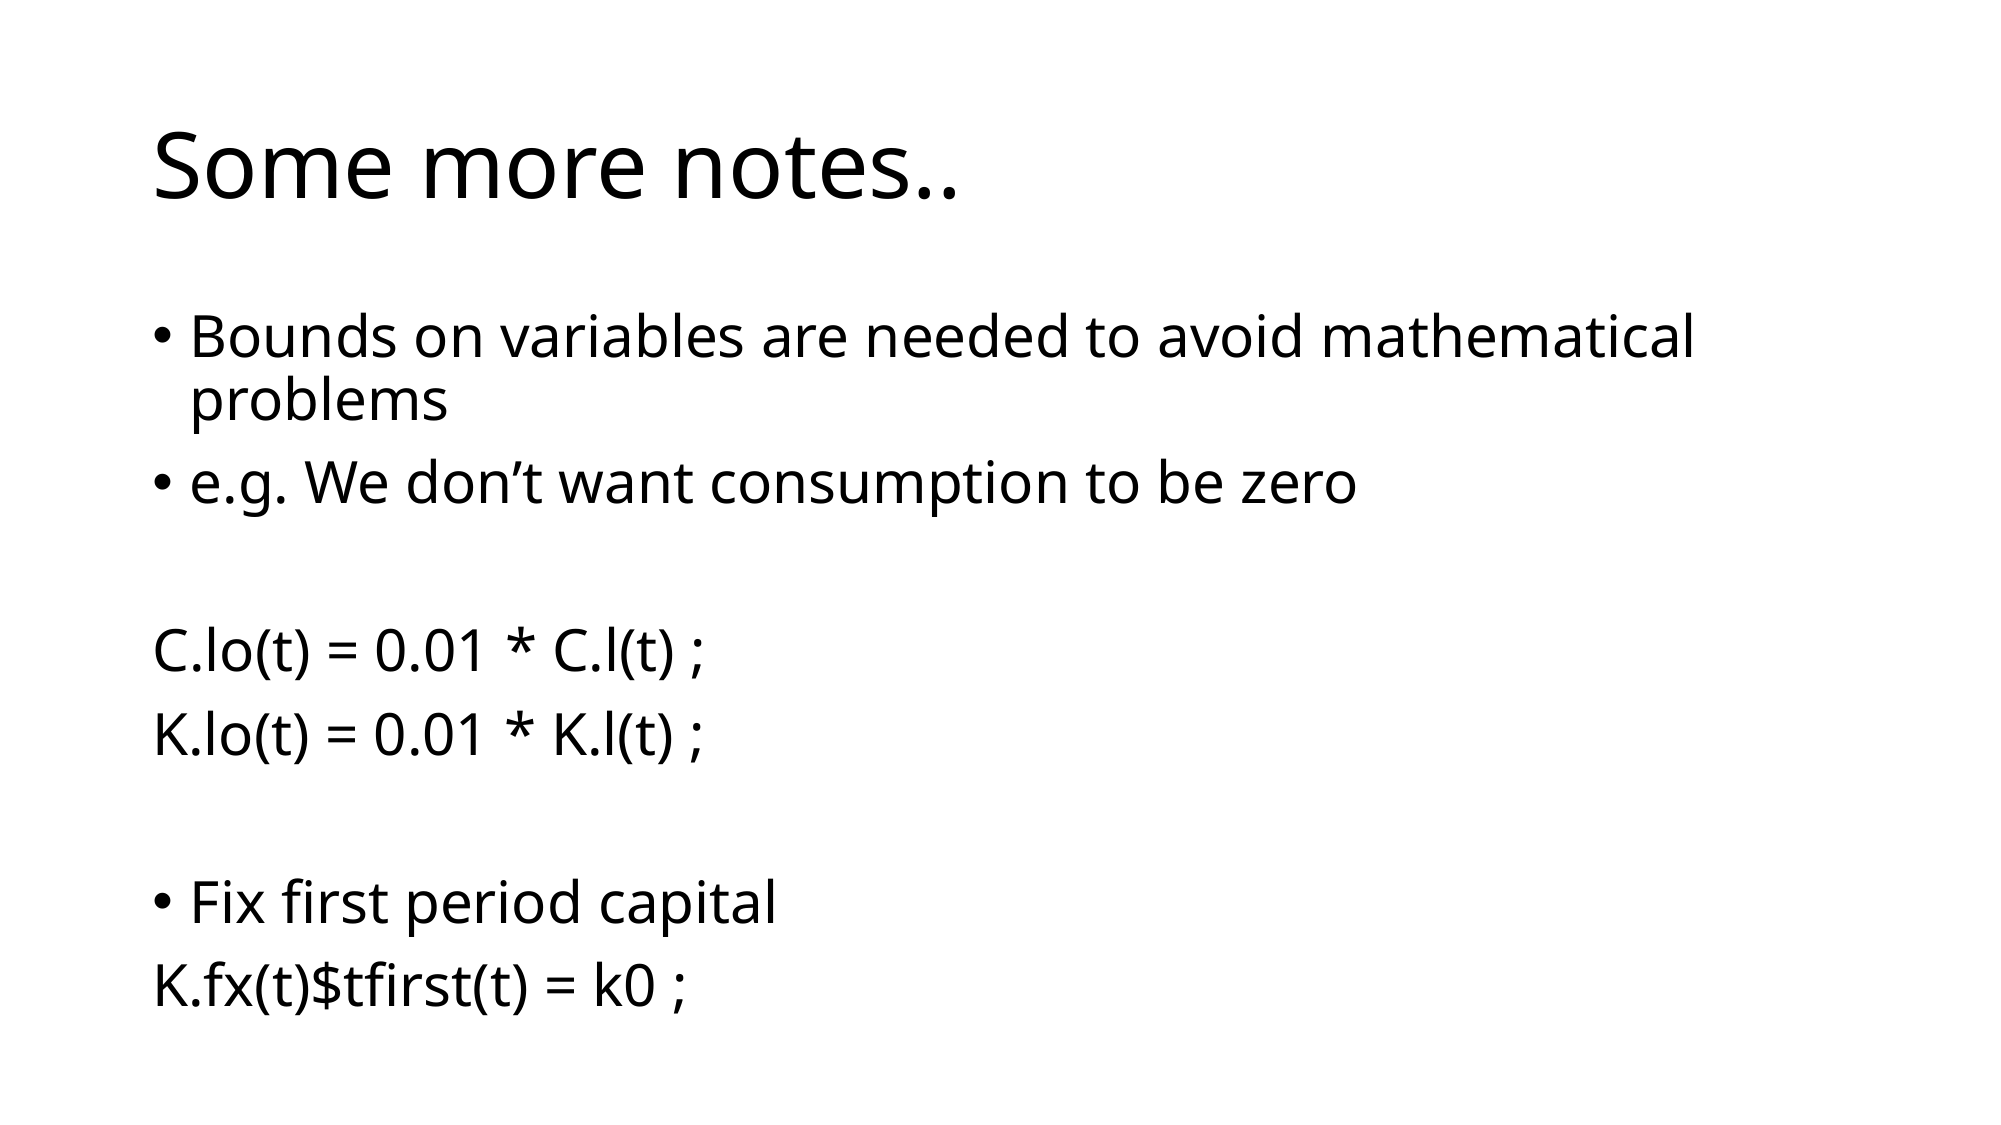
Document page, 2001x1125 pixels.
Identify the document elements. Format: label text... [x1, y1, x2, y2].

list Bounds on variables are needed to avoid mathematical problems e.g. We don’t want consumption to be zero C.lo(t) = 0.01 * C.l(t) ; K.lo(t) = 0.01 * K.l(t) ; Fix first period capital K.fx(t)$tfirst(t) = k0 ; [137, 299, 1863, 1014]
title Some more notes.. [137, 59, 1863, 278]
